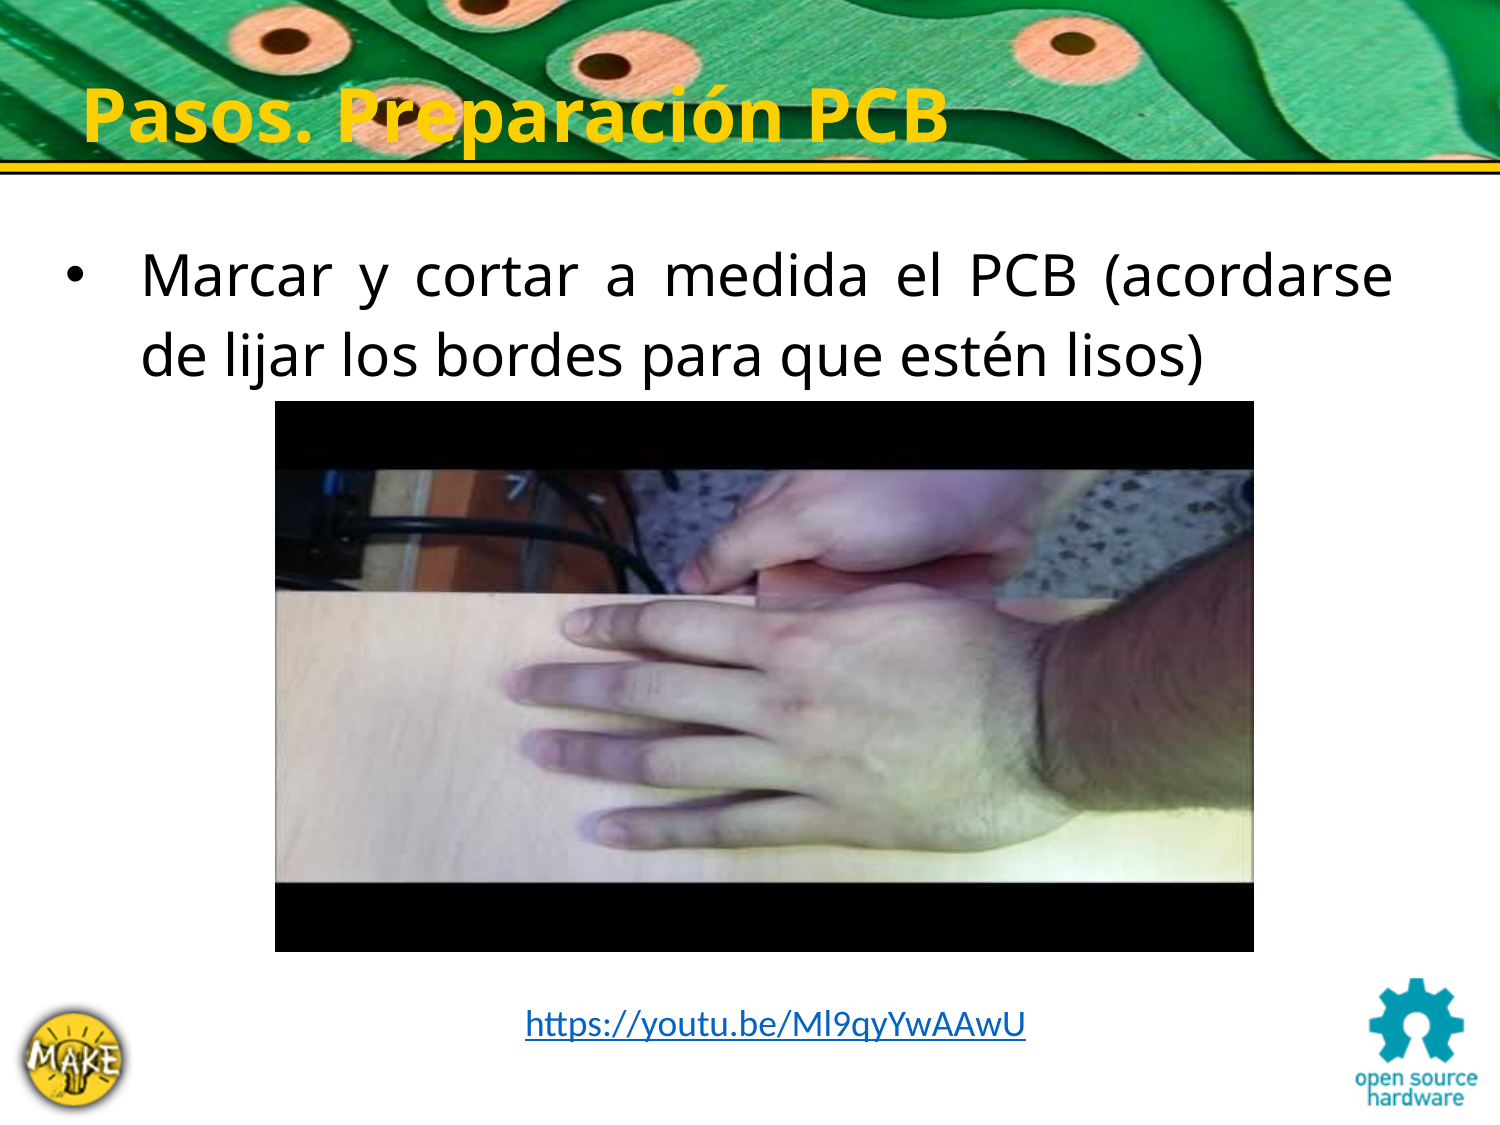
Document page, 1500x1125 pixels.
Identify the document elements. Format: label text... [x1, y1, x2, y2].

picture [0, 0, 1500, 1125]
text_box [274, 400, 1255, 953]
text_box https://youtu.be/Ml9qyYwAAwU [510, 991, 1056, 1051]
text_box Pasos. Preparación PCB [65, 16, 1500, 167]
text_box Marcar y cortar a medida el PCB (acordarse de lijar los bordes para que estén lisos) [50, 221, 1409, 462]
